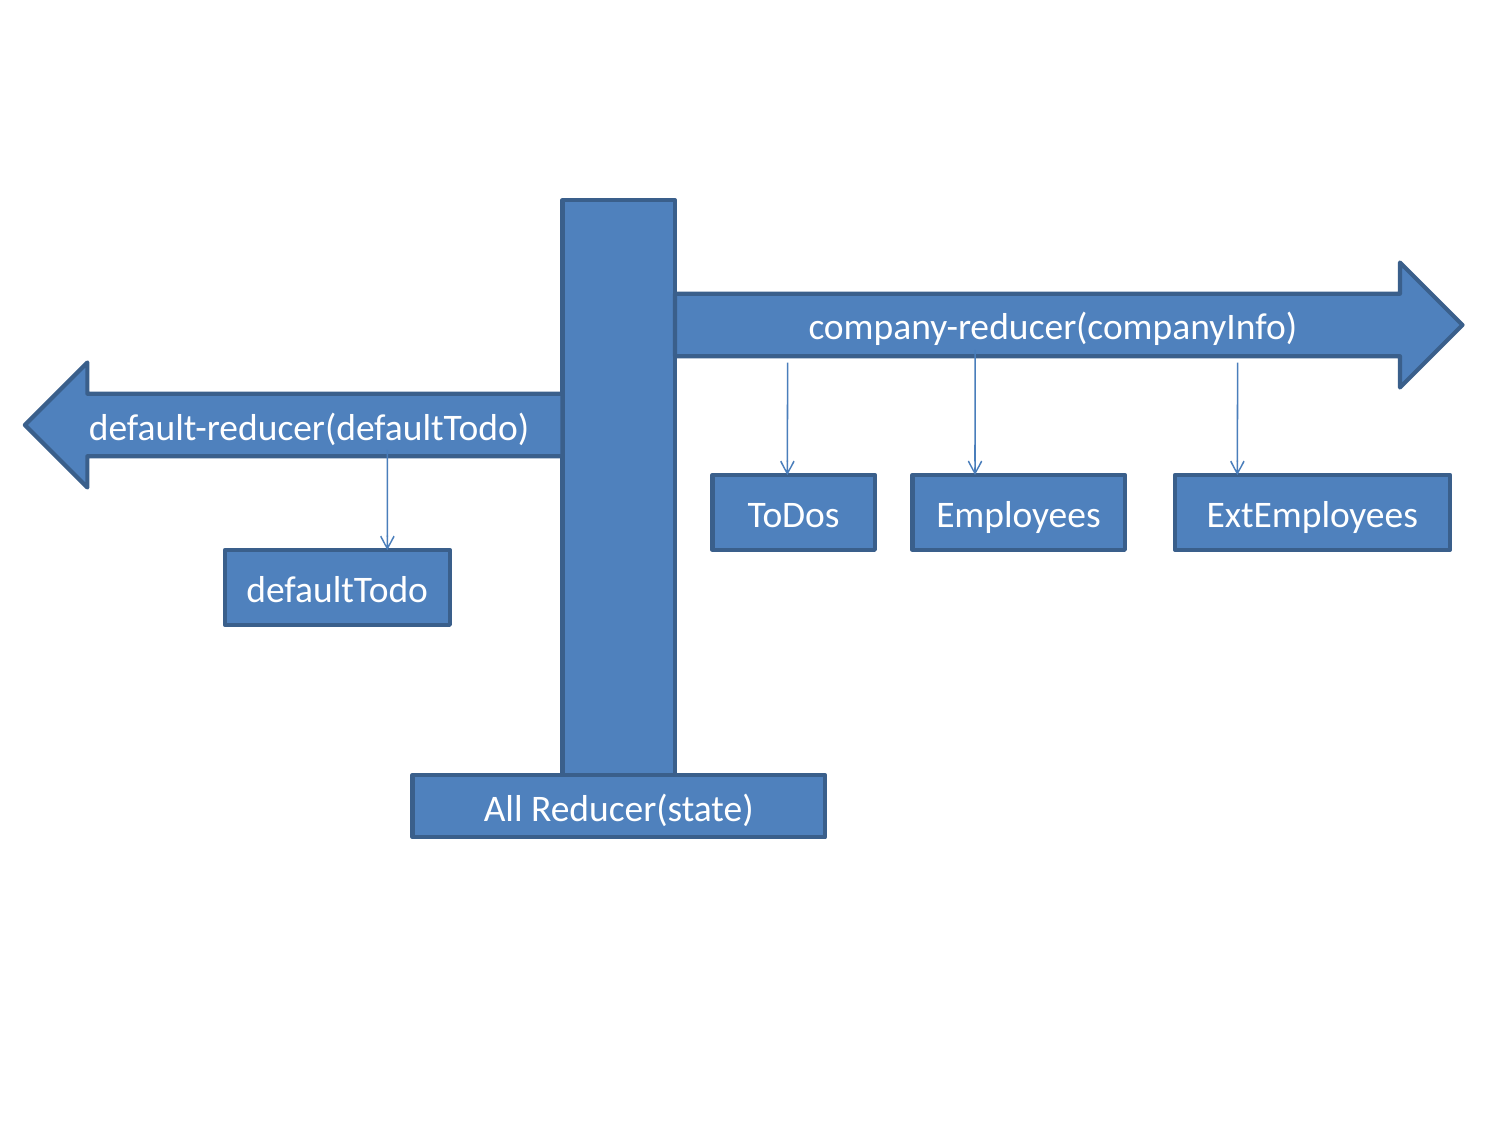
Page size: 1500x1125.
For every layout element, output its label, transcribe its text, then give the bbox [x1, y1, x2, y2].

text_box [560, 198, 677, 773]
text_box All Reducer(state) [410, 773, 827, 839]
text_box ToDos [710, 473, 877, 552]
text_box company-reducer(companyInfo) [672, 260, 1465, 390]
text_box default-reducer(defaultTodo) [22, 360, 565, 490]
text_box defaultTodo [223, 548, 452, 627]
text_box ExtEmployees [1173, 473, 1452, 552]
text_box Employees [910, 473, 1127, 552]
